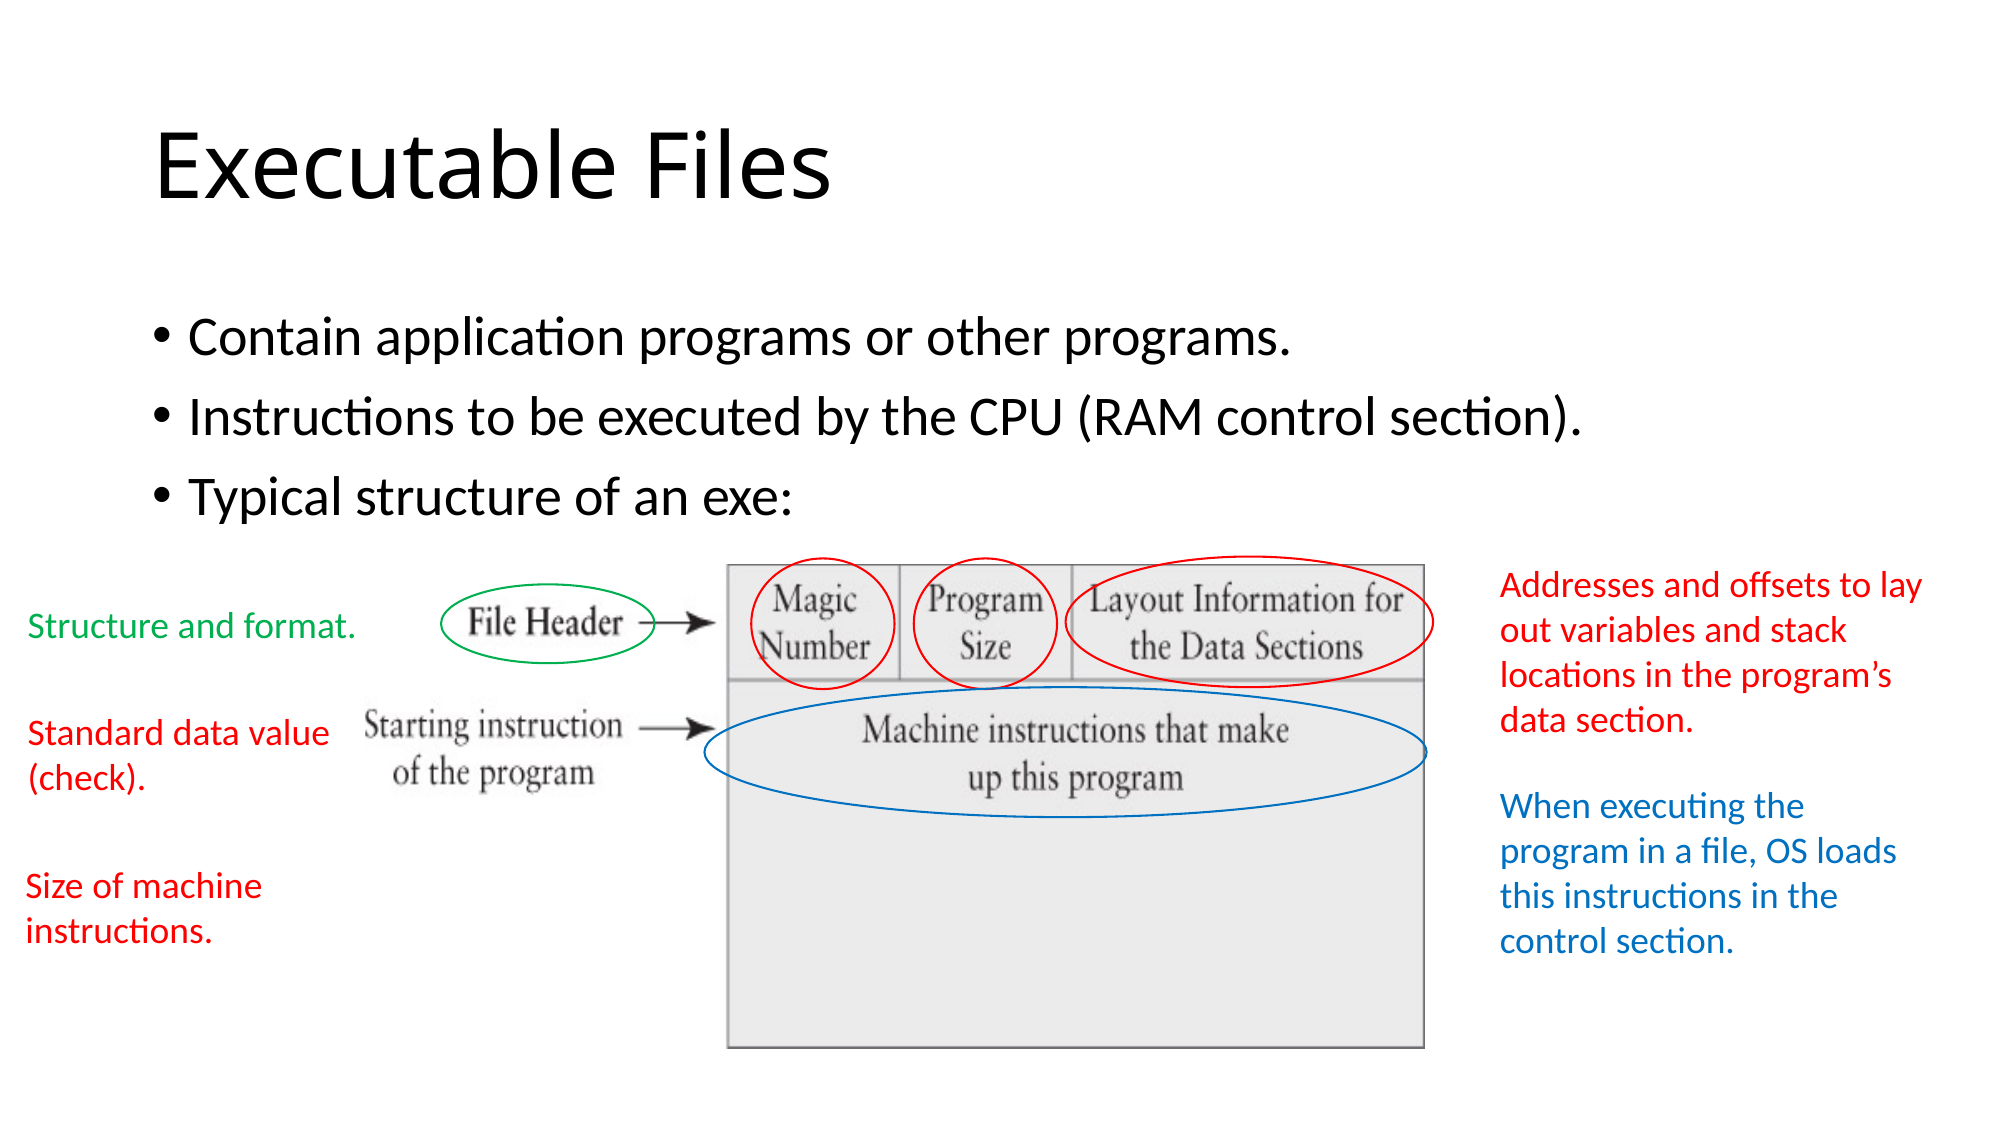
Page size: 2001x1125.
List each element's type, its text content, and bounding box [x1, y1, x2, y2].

text_box Size of machine instructions. [10, 853, 348, 959]
text_box Standard data value (check). [12, 700, 346, 806]
text_box Structure and format. [12, 593, 364, 654]
text_box [953, 557, 1018, 564]
text_box When executing the program in a file, OS loads this instructions in the control section. [1485, 773, 1921, 969]
list Contain application programs or other programs. Instructions to be executed by the CPU (RAM control section). Typical structure of an exe: [137, 299, 1863, 538]
text_box [1425, 601, 1435, 643]
picture [364, 564, 1425, 1050]
text_box Addresses and offsets to lay out variables and stack locations in the program’s data section. [1484, 552, 1963, 747]
title Executable Files [137, 59, 1863, 278]
text_box [1158, 555, 1341, 564]
text_box [791, 557, 855, 564]
